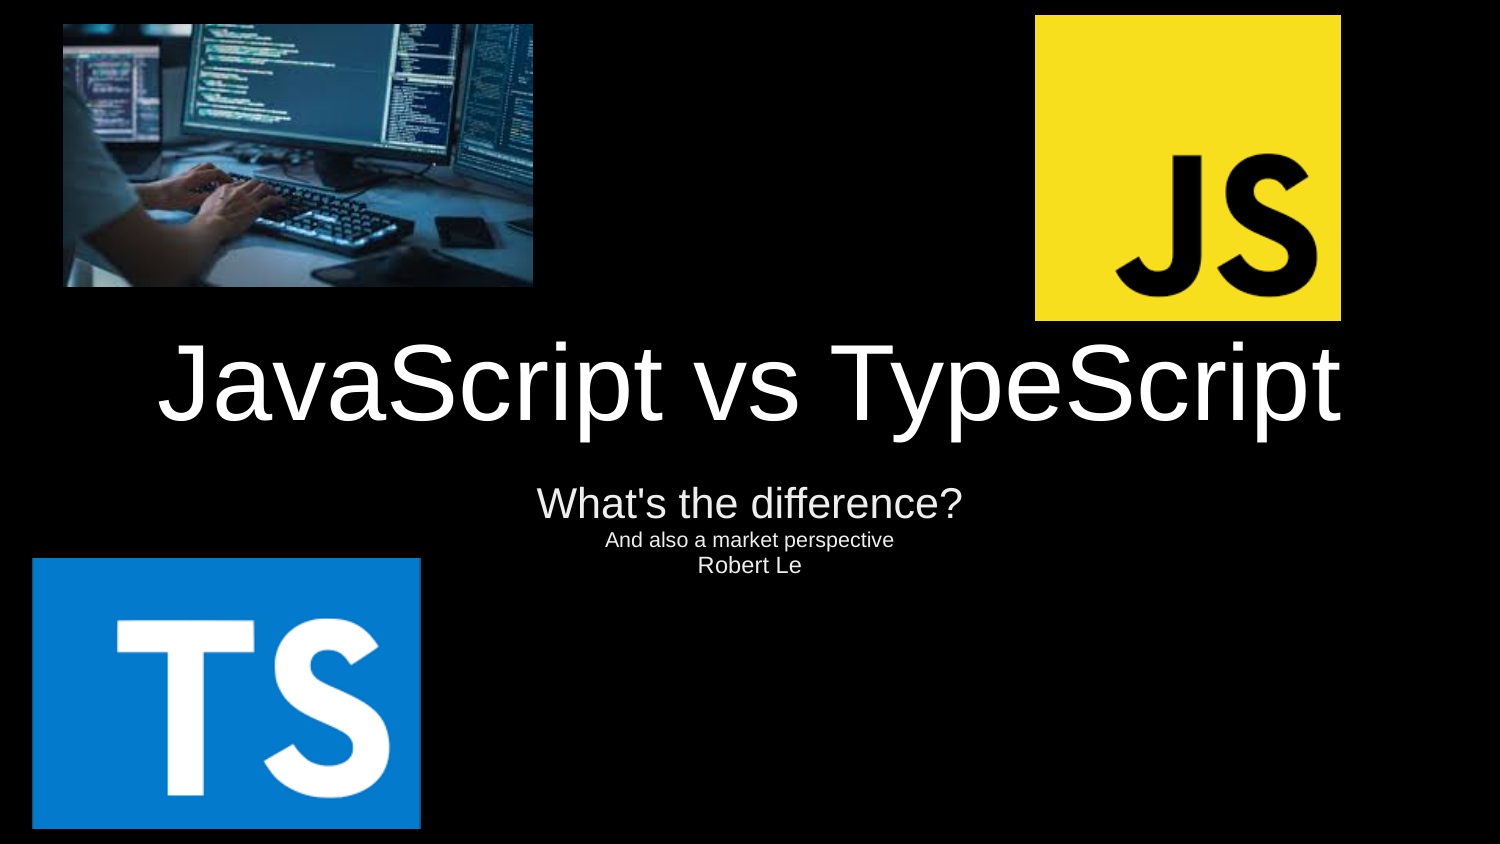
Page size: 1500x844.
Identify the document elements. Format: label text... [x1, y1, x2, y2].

subtitle What's the difference? And also a market perspective Robert Le [51, 464, 1449, 595]
picture [62, 23, 533, 287]
picture [31, 558, 421, 830]
picture [1035, 15, 1342, 322]
title JavaScript vs TypeScript [51, 122, 1449, 459]
